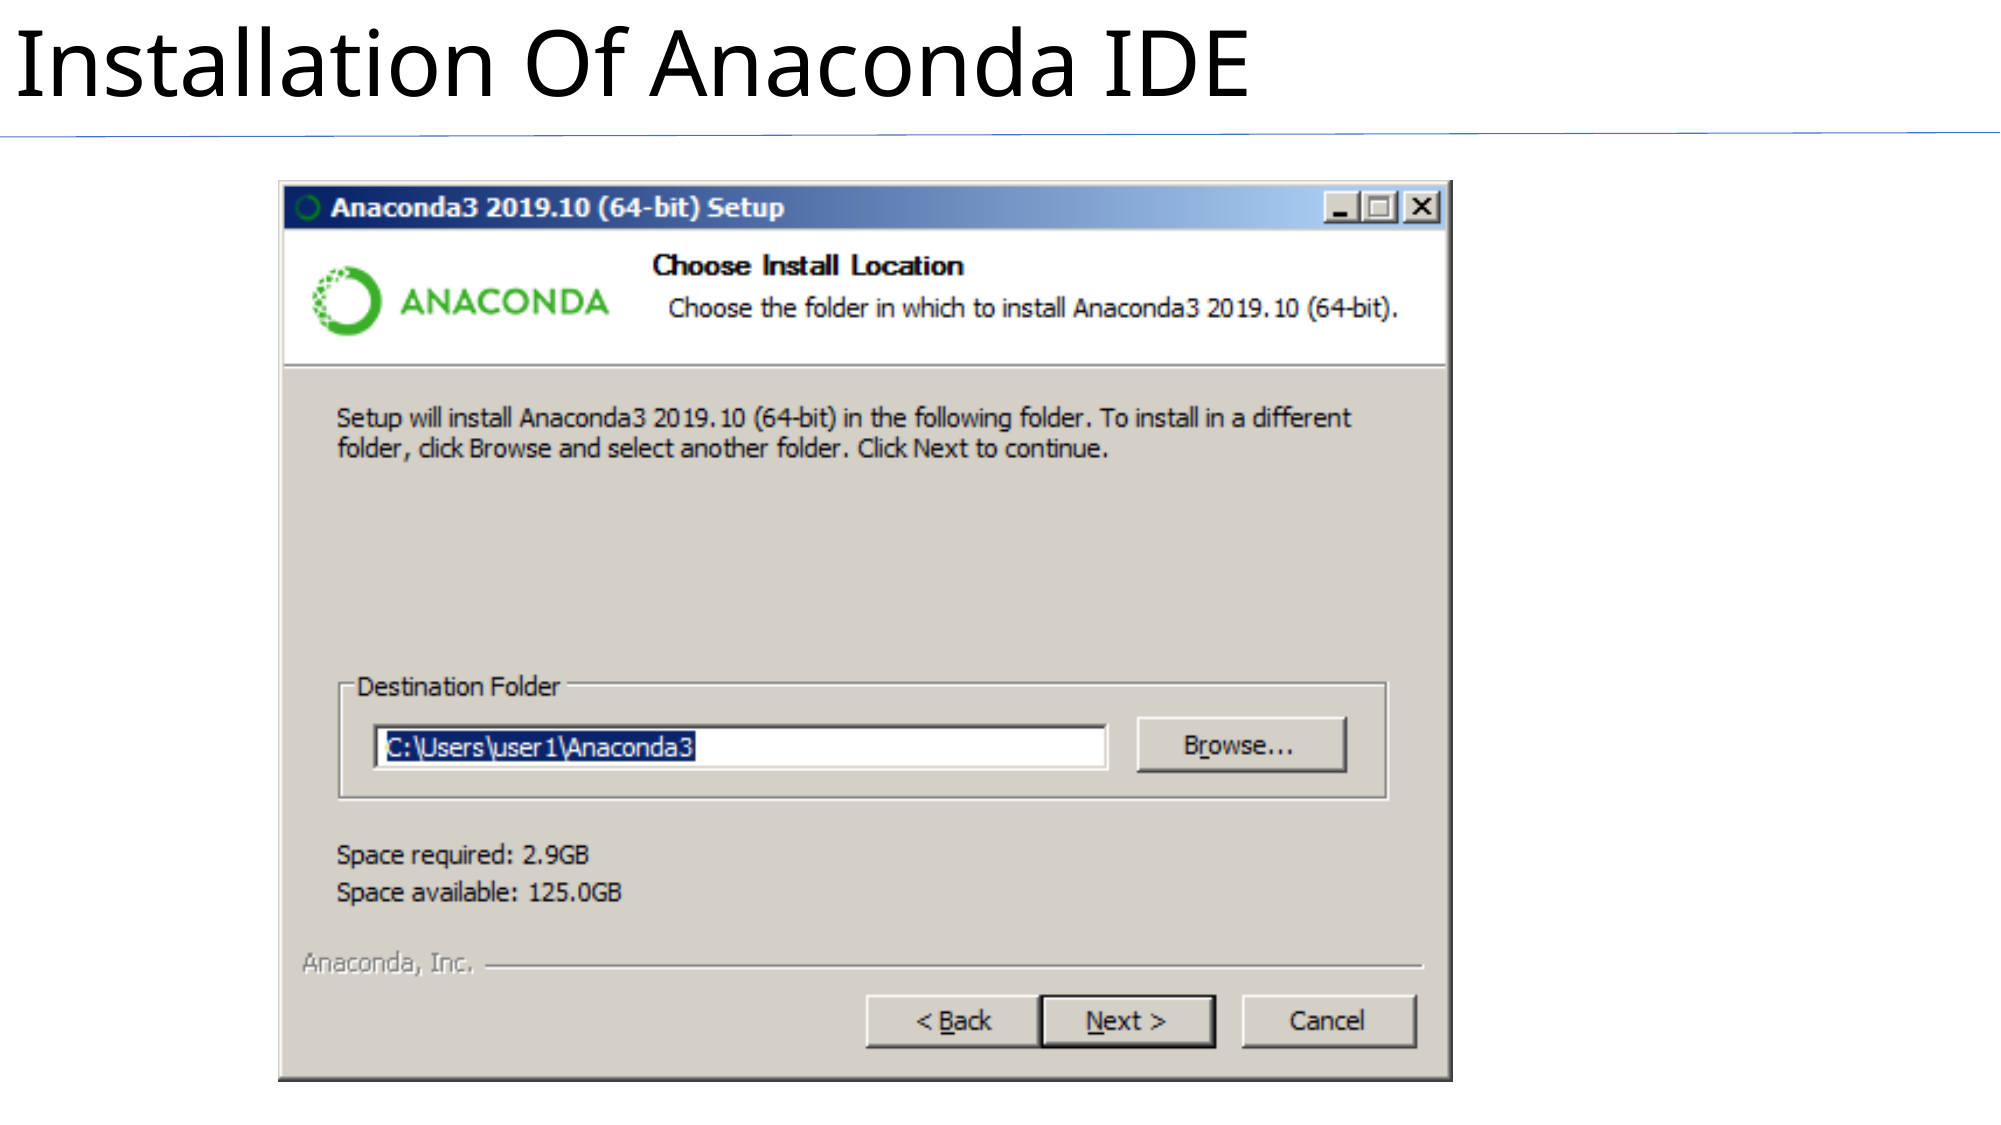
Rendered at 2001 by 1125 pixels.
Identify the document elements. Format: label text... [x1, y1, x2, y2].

text_box Installation Of Anaconda IDE [0, 0, 2000, 132]
picture [278, 180, 1453, 1082]
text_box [0, 132, 2000, 137]
